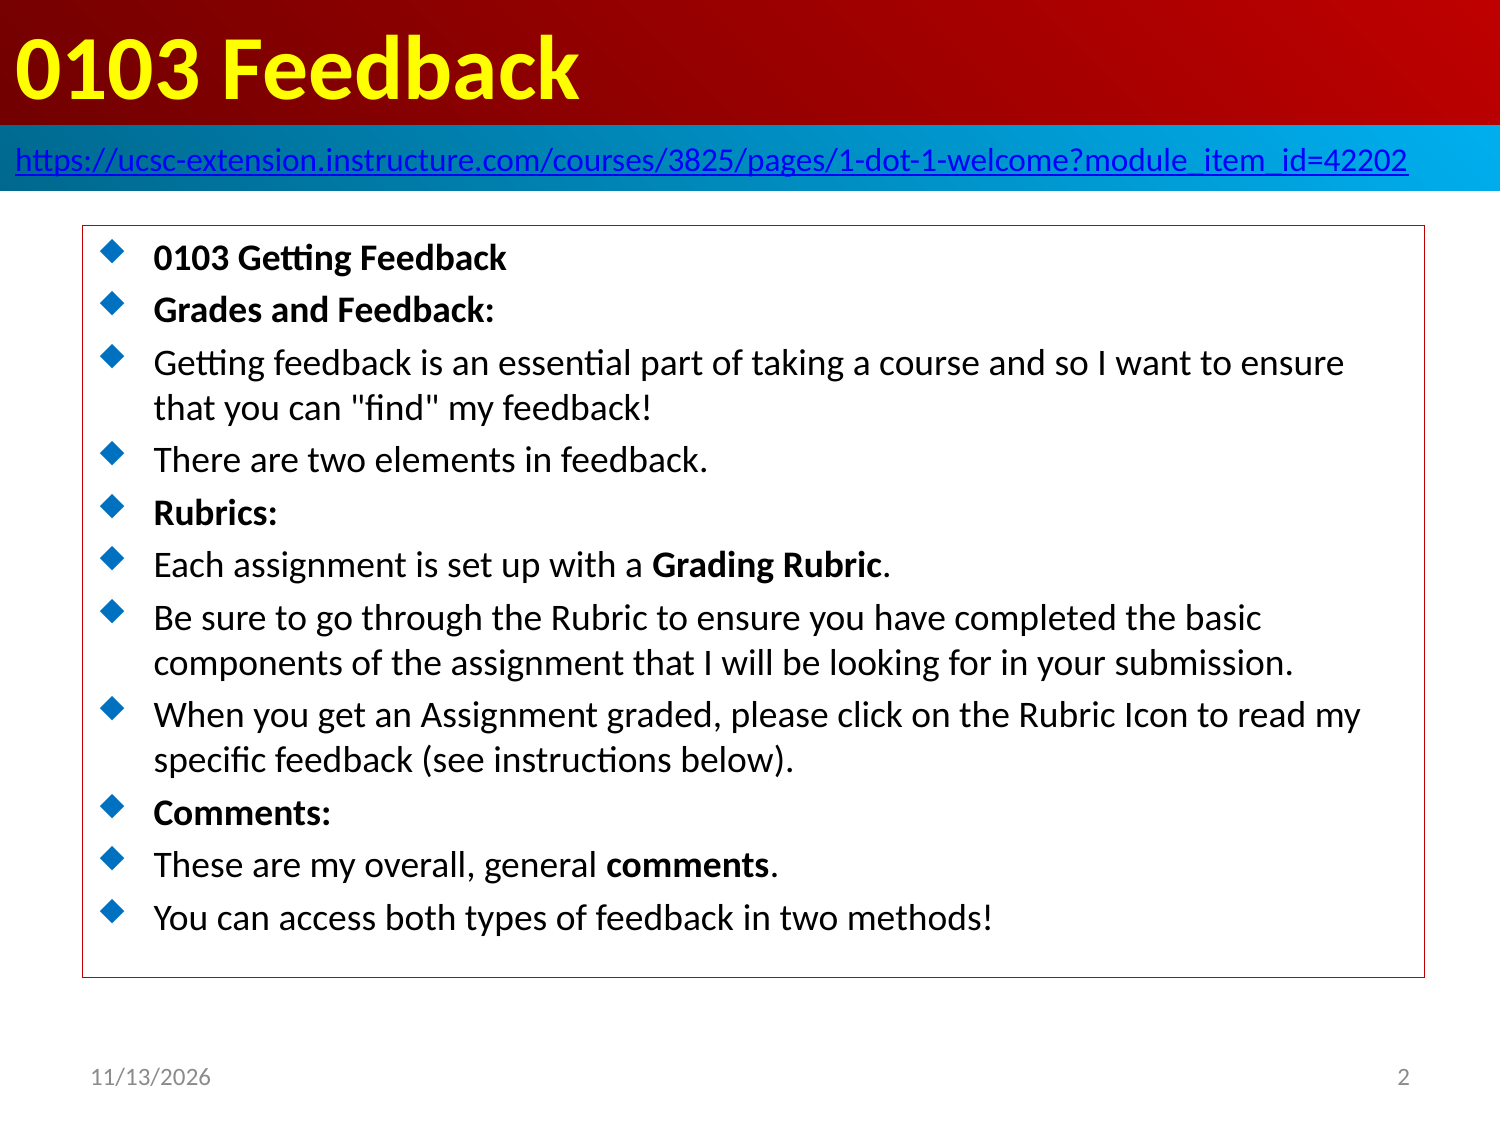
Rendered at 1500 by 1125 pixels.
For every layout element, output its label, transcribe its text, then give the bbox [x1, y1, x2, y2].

subtitle 0103 Getting Feedback Grades and Feedback: Getting feedback is an essential part of taking a course and so I want to ensure that you can "find" my feedback! There are two elements in feedback. Rubrics: Each assignment is set up with a Grading Rubric. Be sure to go through the Rubric to ensure you have completed the basic components of the assignment that I will be looking for in your submission. When you get an Assignment graded, please click on the Rubric Icon to read my specific feedback (see instructions below). Comments: These are my overall, general comments. You can access both types of feedback in two methods! [82, 225, 1425, 978]
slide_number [75, 1042, 425, 1109]
text_box https://ucsc-extension.instructure.com/courses/3825/pages/1-dot-1-welcome?module_item_id=42202 [0, 125, 1500, 191]
slide_number 2 [1074, 1042, 1425, 1109]
title 0103 Feedback [0, 0, 1500, 125]
text_box [119, 52, 183, 109]
